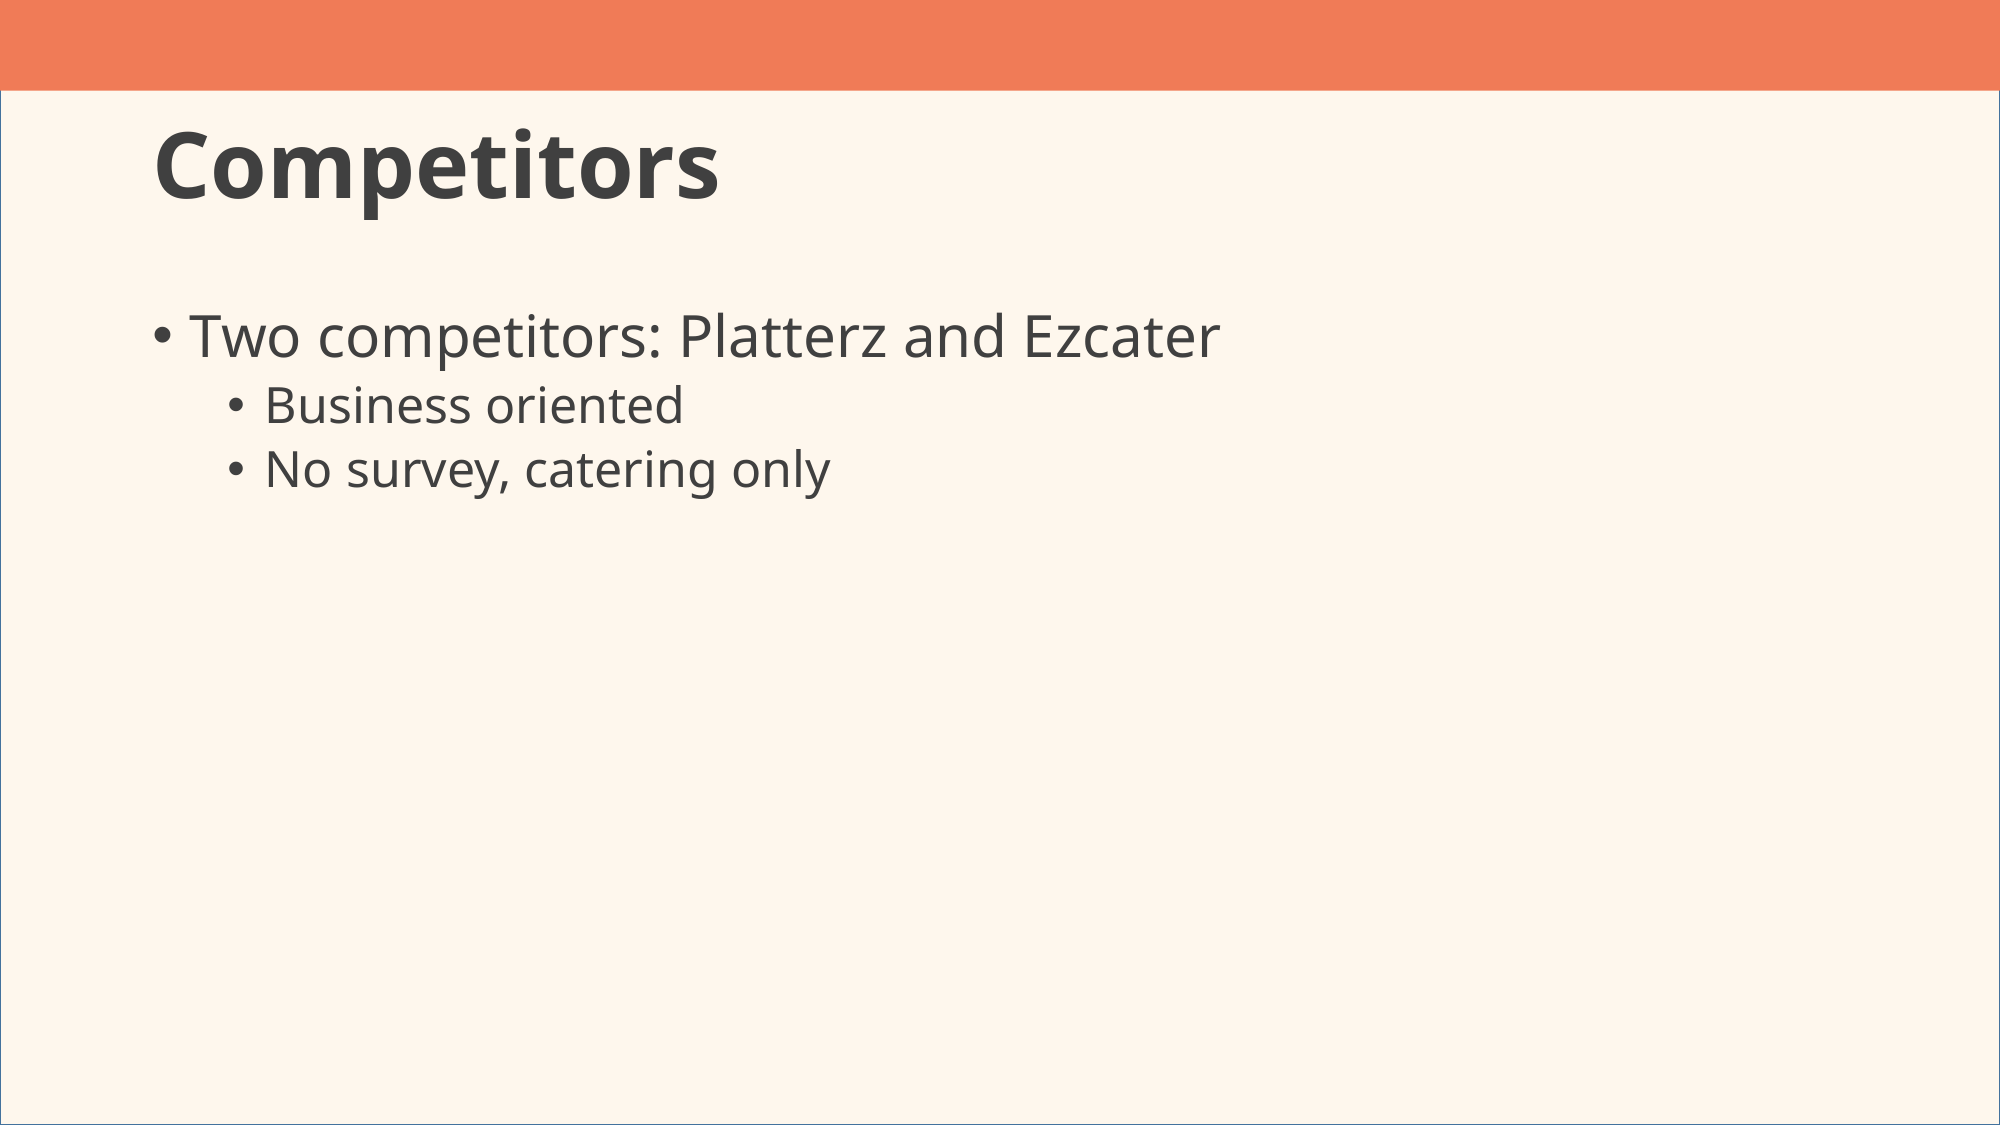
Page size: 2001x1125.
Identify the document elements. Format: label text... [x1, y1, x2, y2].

title Competitors [137, 92, 1863, 278]
text_box [0, 92, 2000, 1125]
list Two competitors: Platterz and Ezcater Business oriented No survey, catering only [137, 299, 1863, 1014]
text_box [0, 0, 2000, 92]
